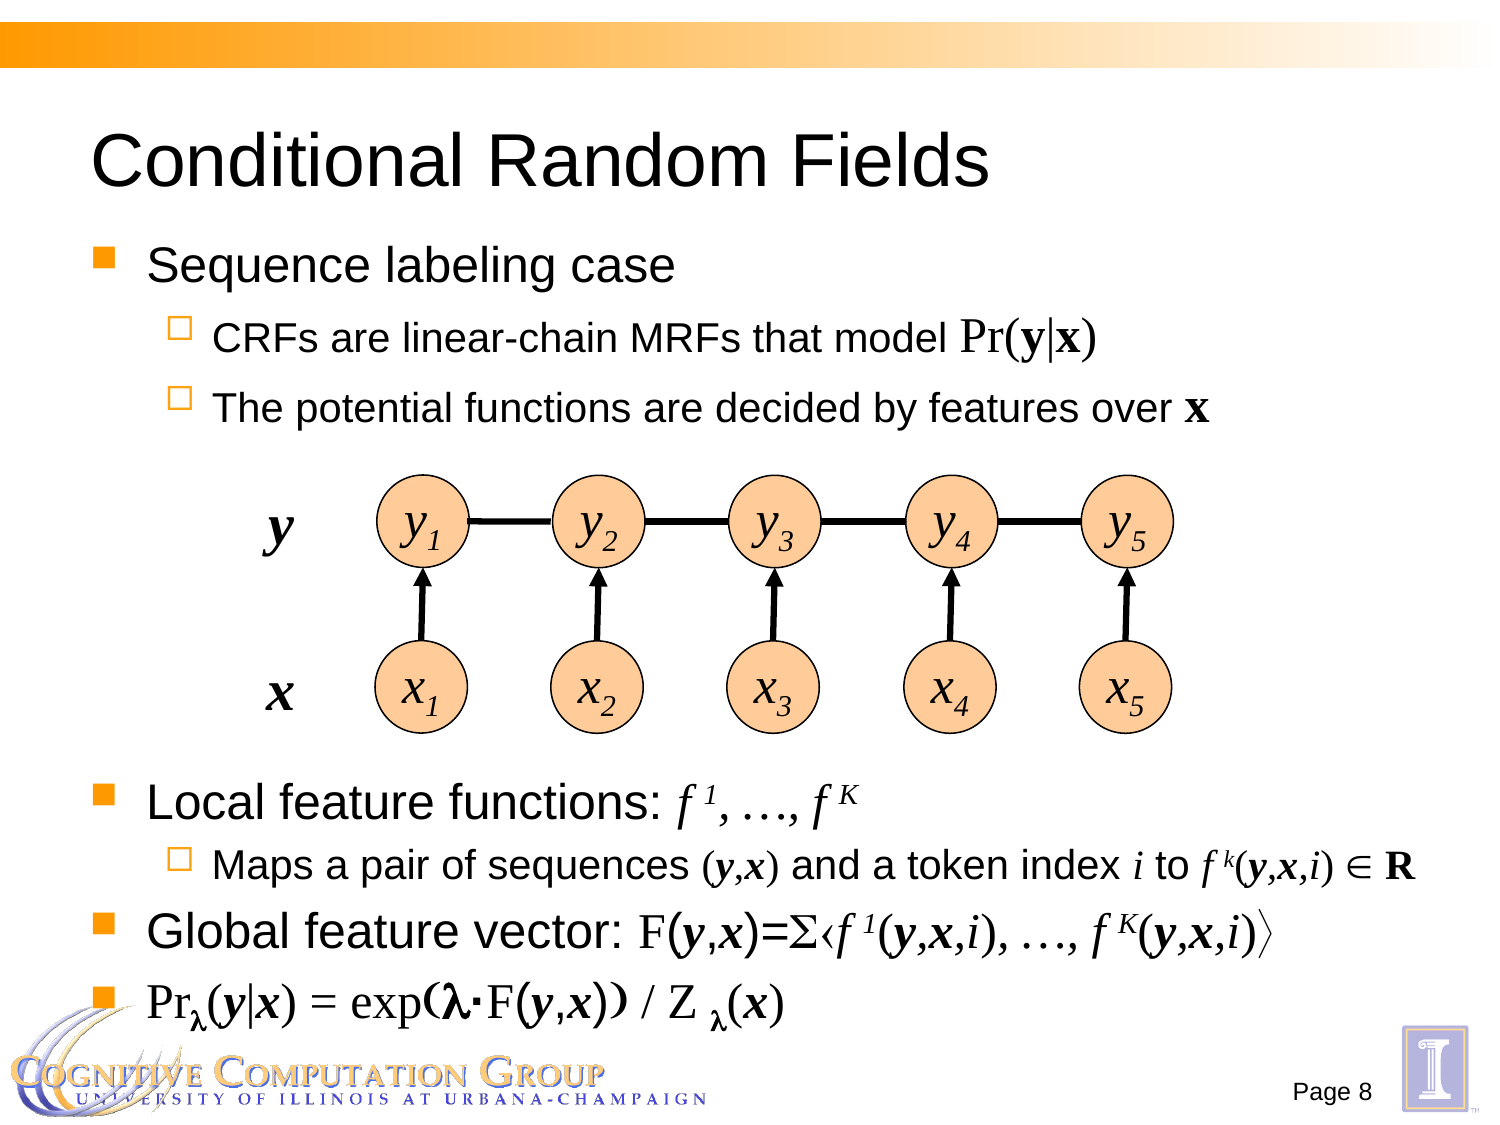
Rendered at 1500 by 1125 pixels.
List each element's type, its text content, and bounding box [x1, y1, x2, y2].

text_box C [738, 22, 743, 67]
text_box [0, 1000, 713, 1125]
title Conditional Random Fields [75, 75, 1425, 224]
text_box xdt=1 [562, 22, 566, 67]
list Sequence labeling case CRFs are linear-chain MRFs that model Pr(y|x) The potential functions are decided by features over x [75, 224, 1425, 450]
slide_number Page 26 [826, 22, 831, 67]
slide_number Page 8 [1237, 1074, 1388, 1113]
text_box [249, 474, 1174, 734]
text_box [650, 22, 654, 67]
text_box Local feature functions: f 1, …, f K Maps a pair of sequences (y,x) and a token index i to f k(y,x,i)  R Global feature vector: F(y,x)=f 1(y,x,i), …, f K(y,x,i) Pr(y|x) = exp·F(y,x) / Z (x) [74, 762, 1500, 1063]
text_box 66.46 [914, 22, 919, 67]
